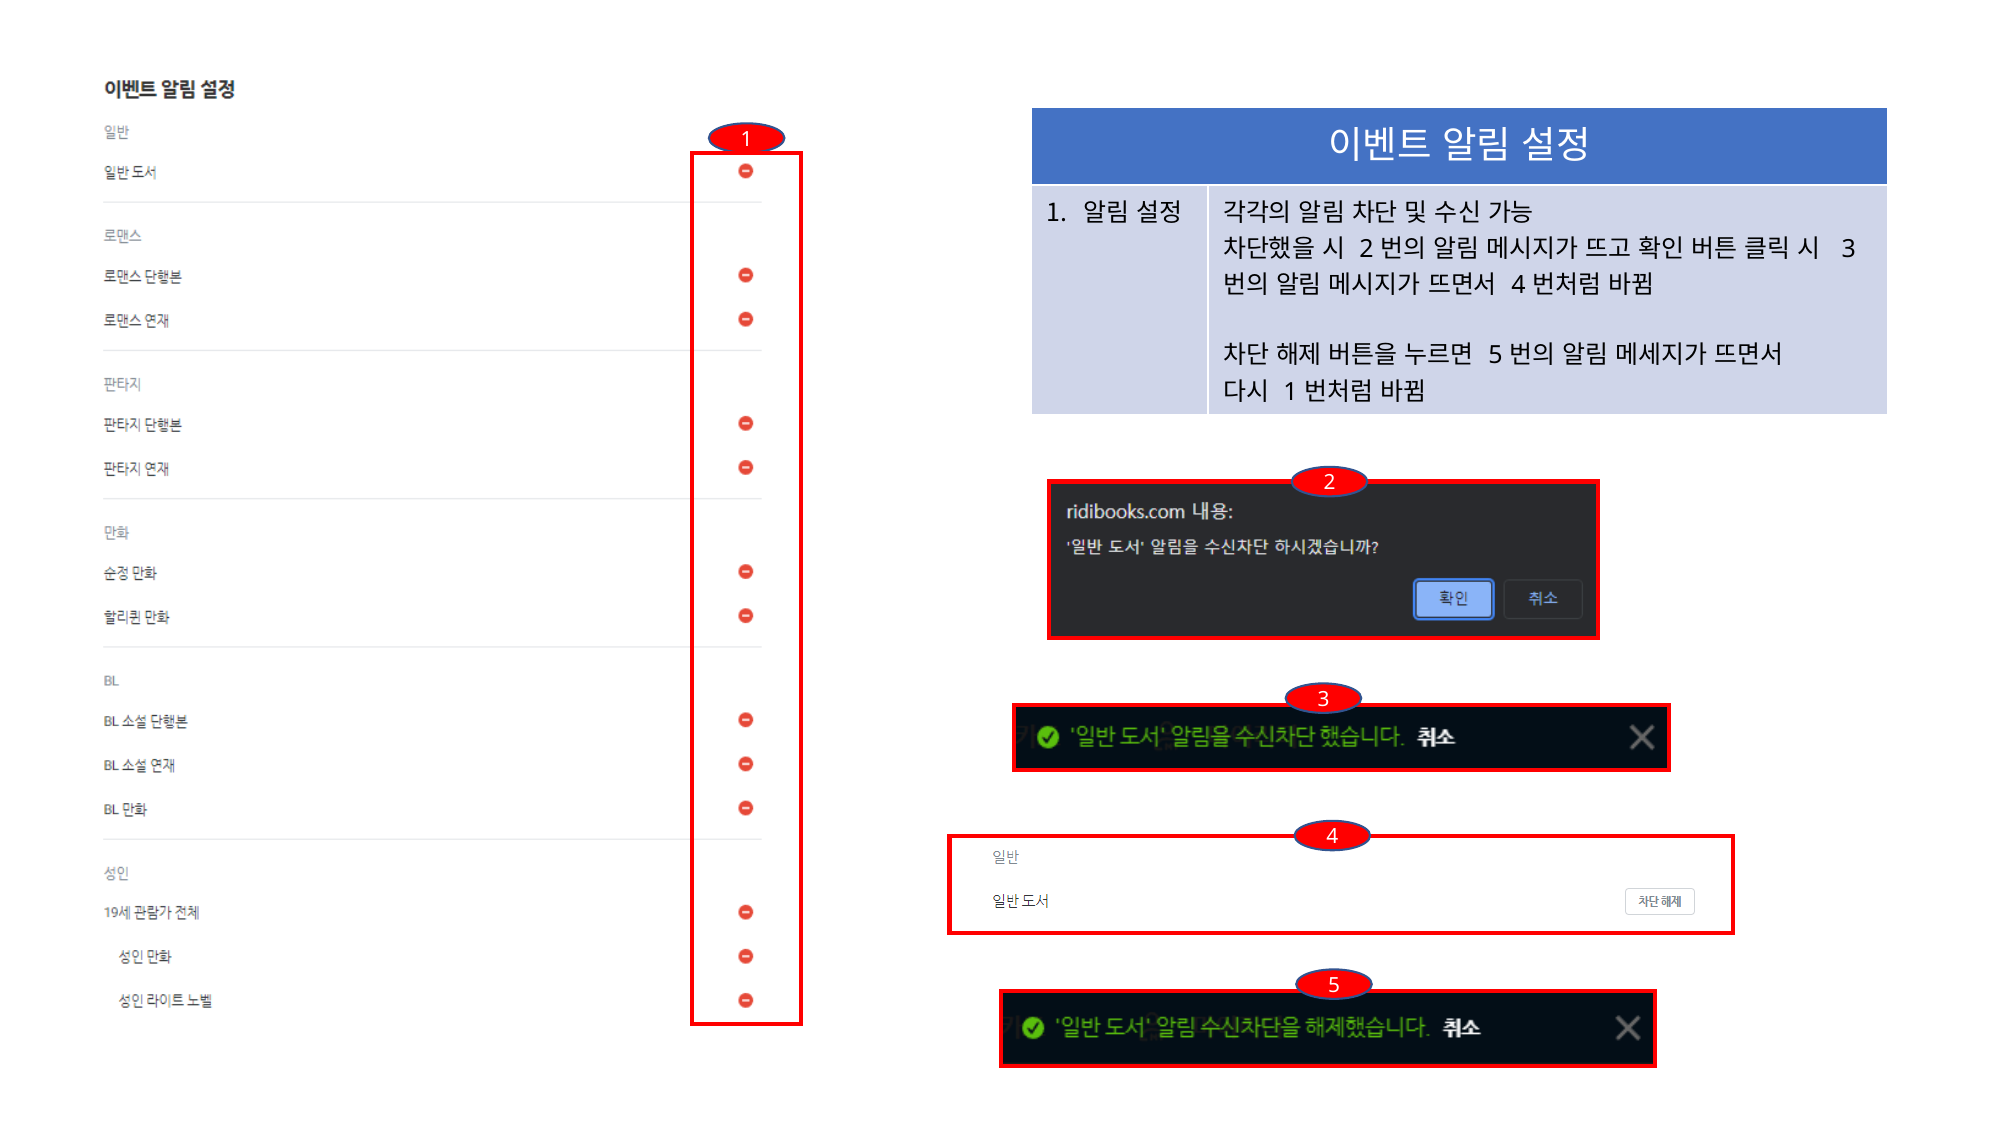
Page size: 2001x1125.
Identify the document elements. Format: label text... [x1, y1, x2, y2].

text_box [949, 820, 1734, 934]
picture [91, 62, 801, 1025]
table_cell 알림 설정 [1032, 186, 1207, 414]
table_cell 각각의 알림 차단 및 수신 가능 차단했을 시 2번의 알림 메시지가 뜨고 확인 버튼 클릭 시 3번의 알림 메시지가 뜨면서 4번처럼 바뀜 차단 해제 버튼을 누르면 5번의 알림 메세지가 뜨면서 다시 1번처럼 바뀜 [1209, 186, 1887, 414]
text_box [1013, 683, 1669, 771]
table_header 이벤트 알림 설정 [1032, 108, 1887, 184]
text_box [999, 969, 1655, 1066]
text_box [1048, 466, 1598, 638]
